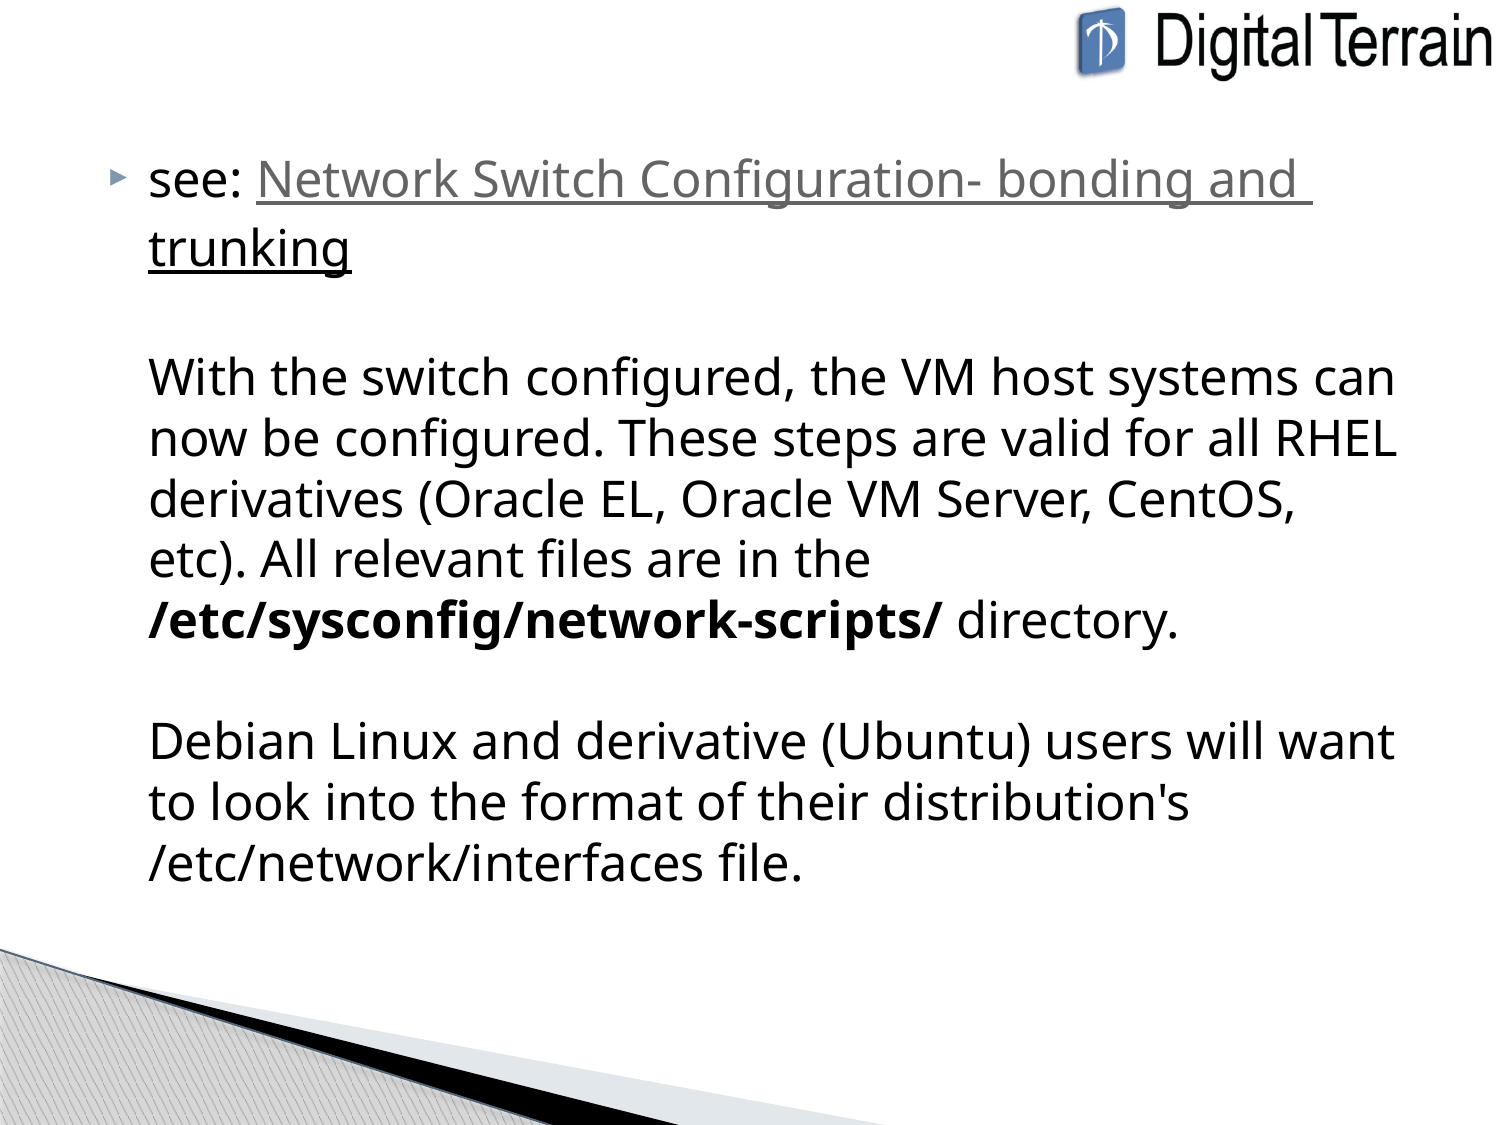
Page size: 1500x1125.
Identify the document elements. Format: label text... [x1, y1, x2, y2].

picture [1074, 0, 1500, 88]
list see: Network Switch Configuration- bonding and trunking With the switch configured, the VM host systems can now be configured. These steps are valid for all RHEL derivatives (Oracle EL, Oracle VM Server, CentOS, etc). All relevant files are in the /etc/sysconfig/network-scripts/ directory. Debian Linux and derivative (Ubuntu) users will want to look into the format of their distribution's /etc/network/interfaces file. [75, 139, 1425, 1038]
